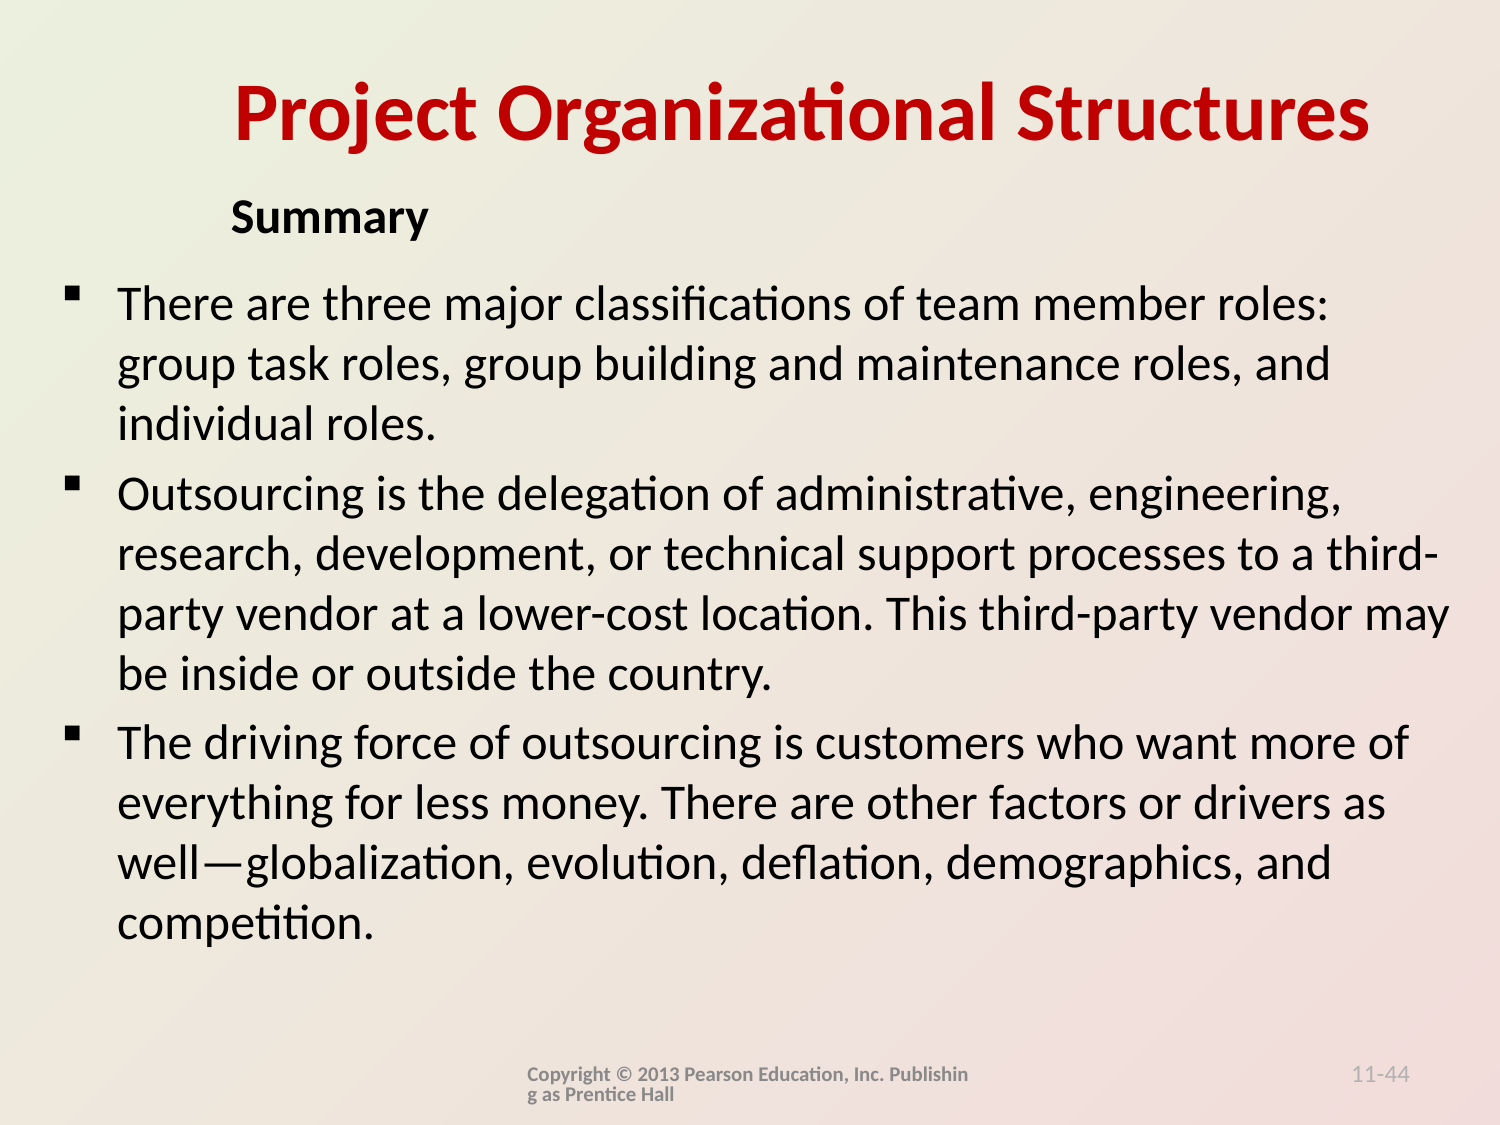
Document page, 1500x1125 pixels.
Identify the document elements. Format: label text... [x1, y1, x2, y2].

footer Copyright © 2013 Pearson Education, Inc. Publishing as Prentice Hall [512, 1042, 988, 1103]
list Summary [215, 175, 861, 232]
list There are three major classifications of team member roles: group task roles, group building and maintenance roles, and individual roles. Outsourcing is the delegation of administrative, engineering, research, development, or technical support processes to a third-party vendor at a lower-cost location. This third-party vendor may be inside or outside the country. The driving force of outsourcing is customers who want more of everything for less money. There are other factors or drivers as well—globalization, evolution, deflation, demographics, and competition. [45, 262, 1476, 1006]
slide_number 11-44 [1074, 1042, 1425, 1103]
